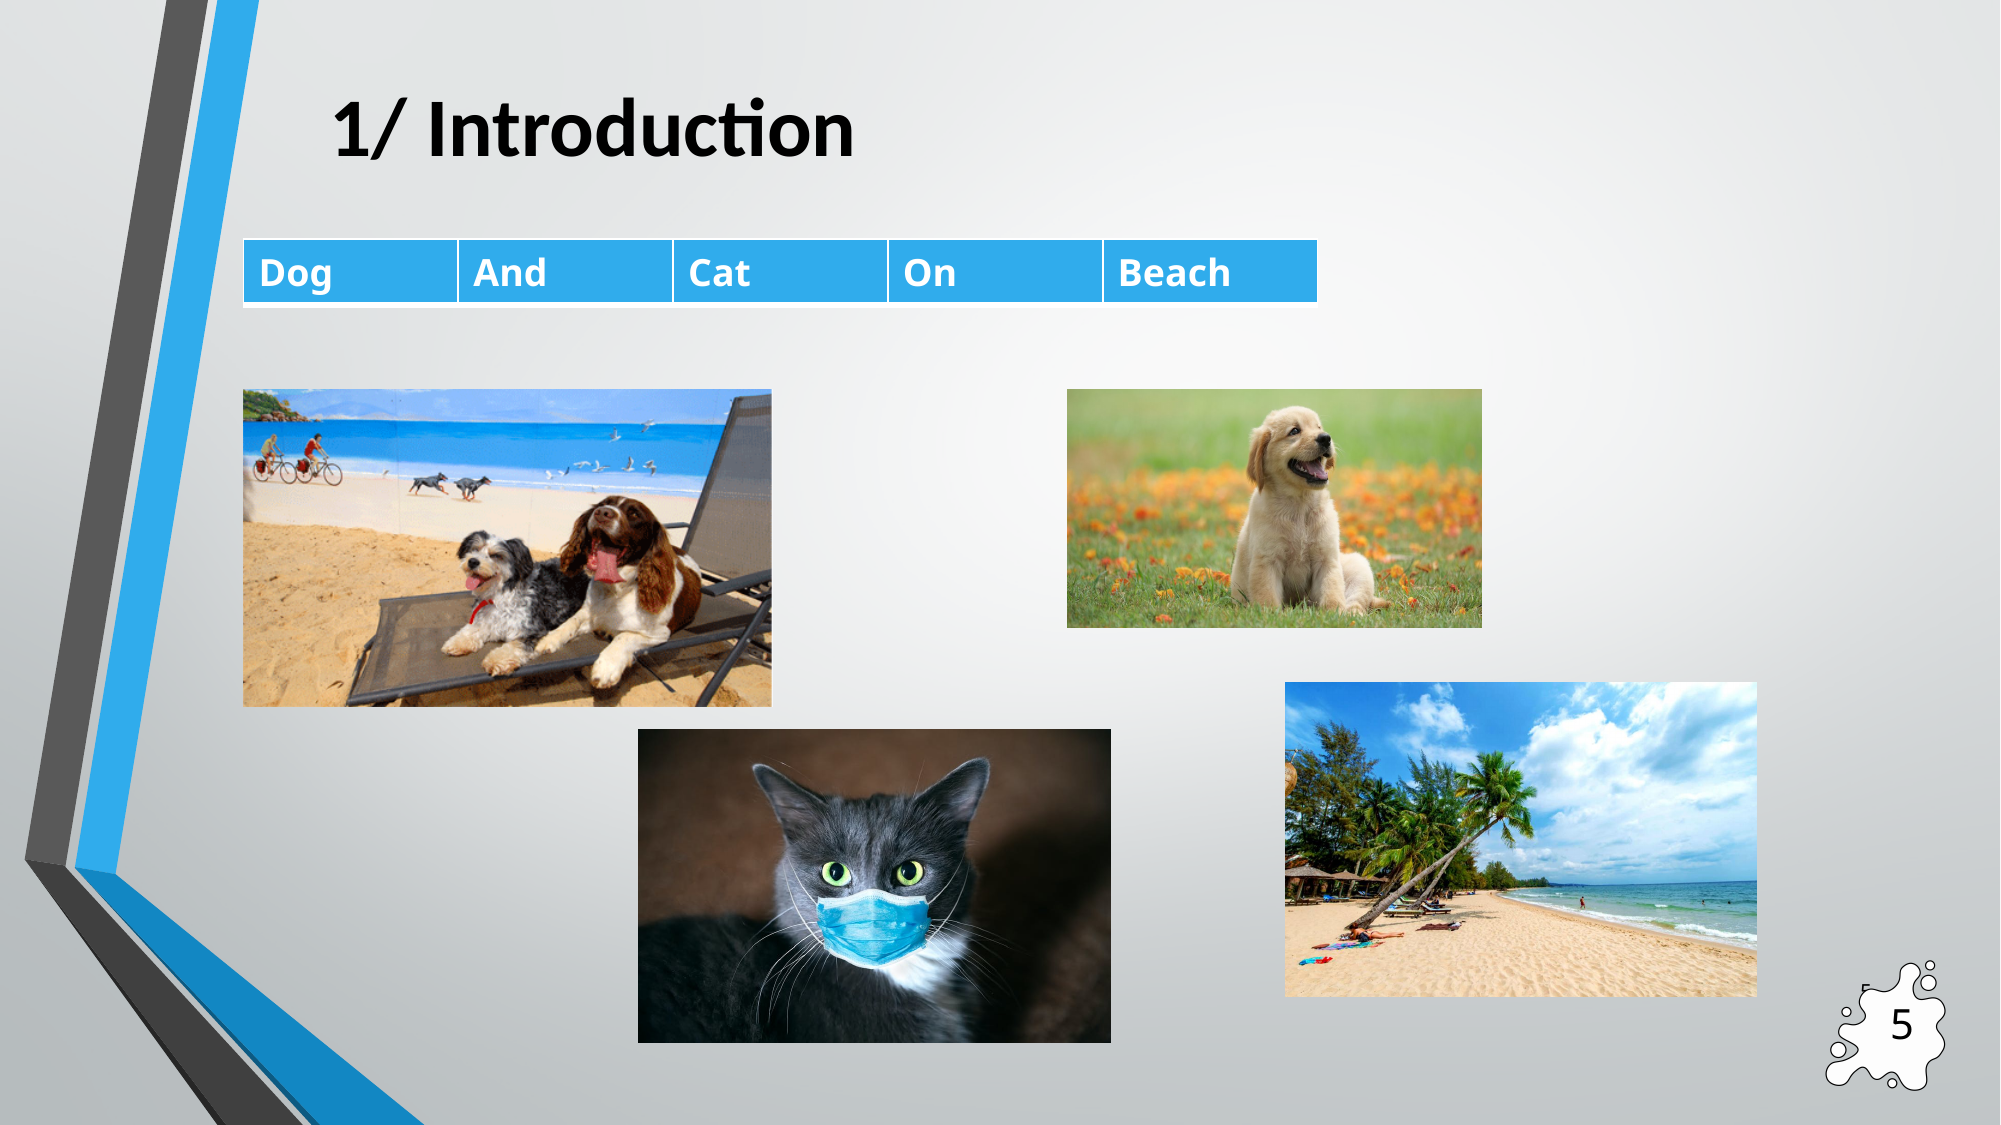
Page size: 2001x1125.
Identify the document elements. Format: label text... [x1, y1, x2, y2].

picture [243, 389, 774, 708]
title 1/ Introduction [295, 38, 1887, 207]
table_header Beach [1104, 240, 1317, 302]
picture [1067, 388, 1482, 629]
table_header And [459, 240, 672, 302]
picture [1284, 682, 1757, 997]
picture [638, 728, 1111, 1043]
table_header Cat [674, 240, 887, 302]
table_header Dog [244, 240, 457, 302]
picture [1799, 939, 1972, 1112]
table_header On [889, 240, 1102, 302]
